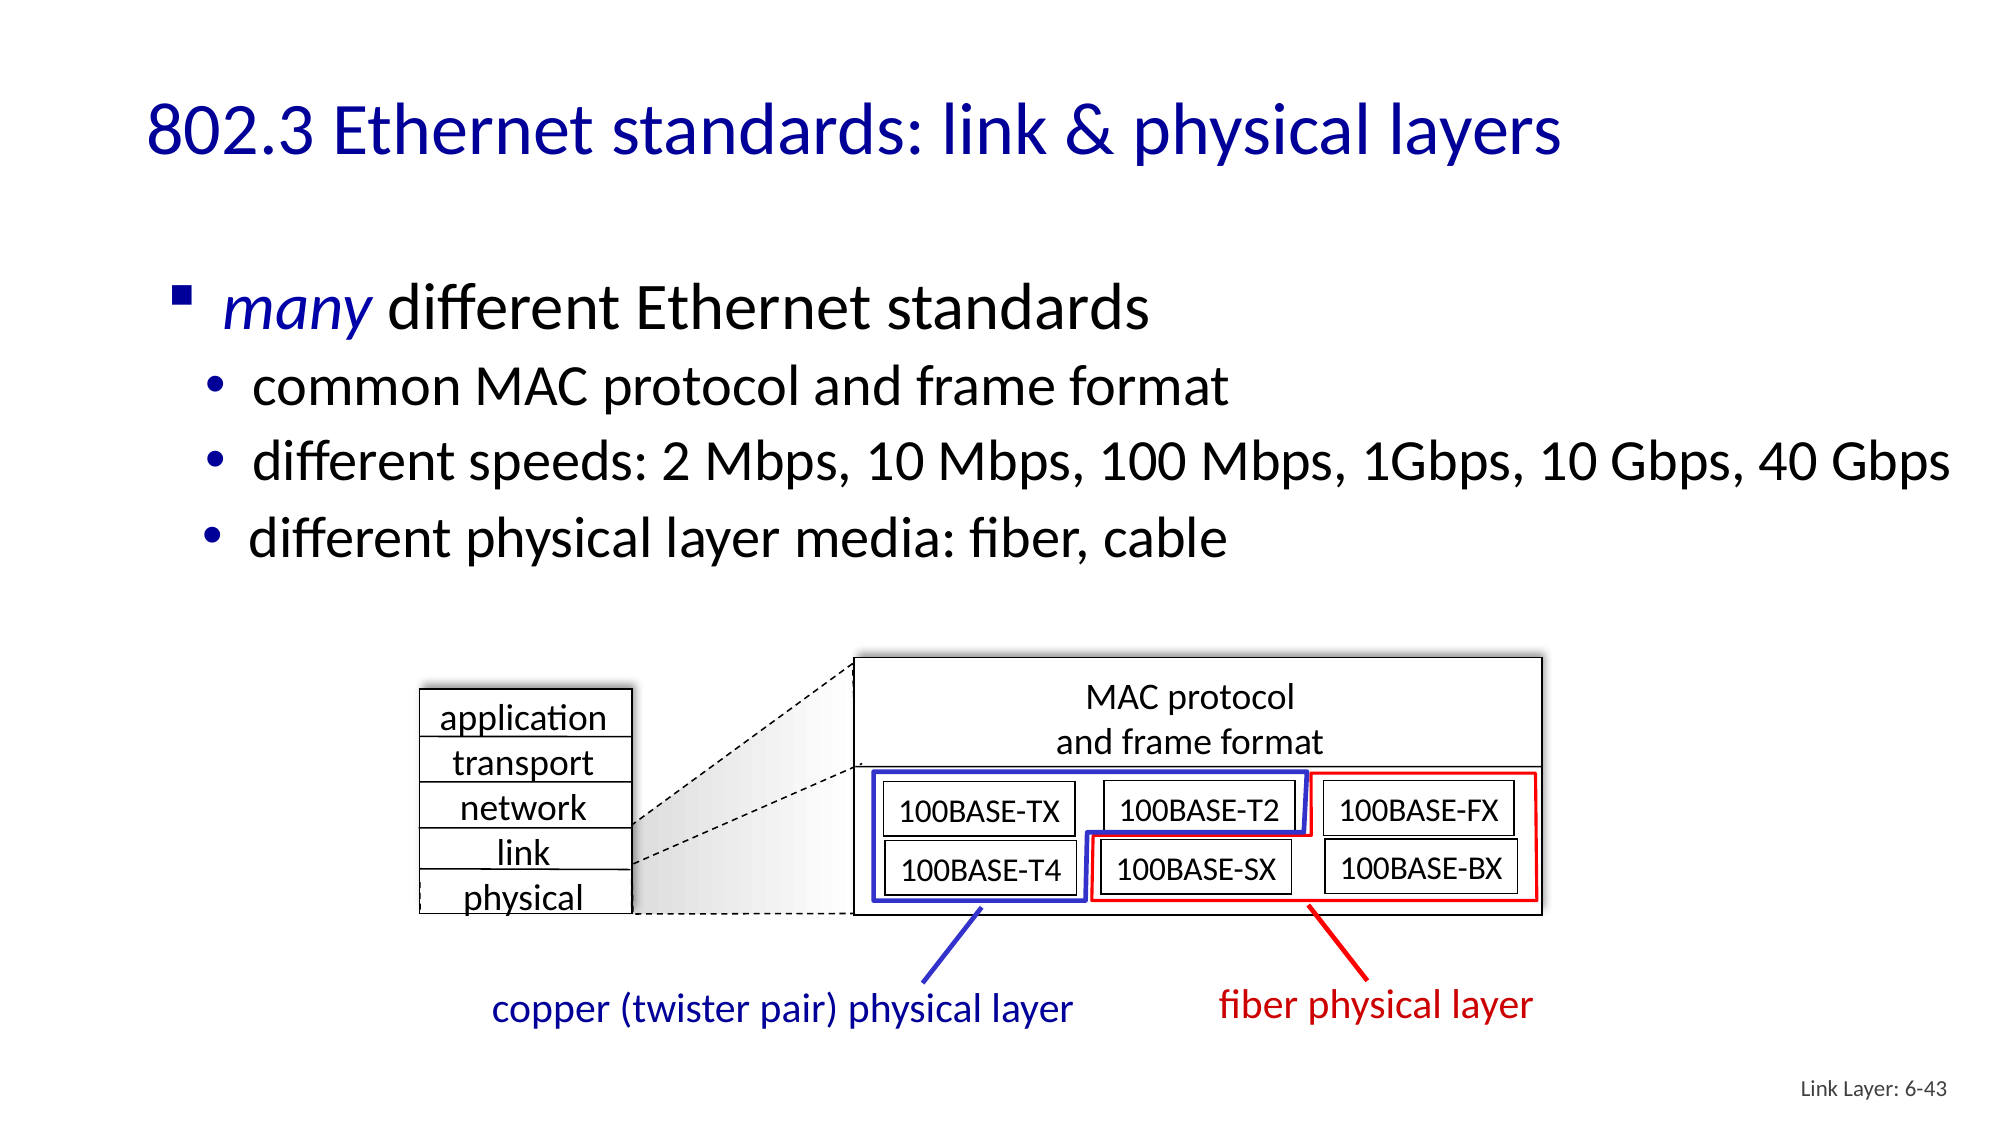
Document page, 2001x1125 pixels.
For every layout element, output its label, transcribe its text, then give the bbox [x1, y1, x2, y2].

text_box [1307, 773, 1551, 1035]
slide_number Link Layer: 6-43 [1512, 1056, 1963, 1117]
title 802.3 Ethernet standards: link & physical layers [131, 57, 1857, 205]
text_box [418, 685, 632, 928]
text_box different physical layer media: fiber, cable [148, 499, 1986, 576]
text_box [853, 657, 1543, 773]
text_box MAC protocol and frame format [1041, 664, 1340, 770]
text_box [476, 771, 1307, 1039]
text_box many different Ethernet standards common MAC protocol and frame format different speeds: 2 Mbps, 10 Mbps, 100 Mbps, 1Gbps, 10 Gbps, 40 Gbps [151, 264, 1989, 526]
text_box [705, 664, 851, 771]
